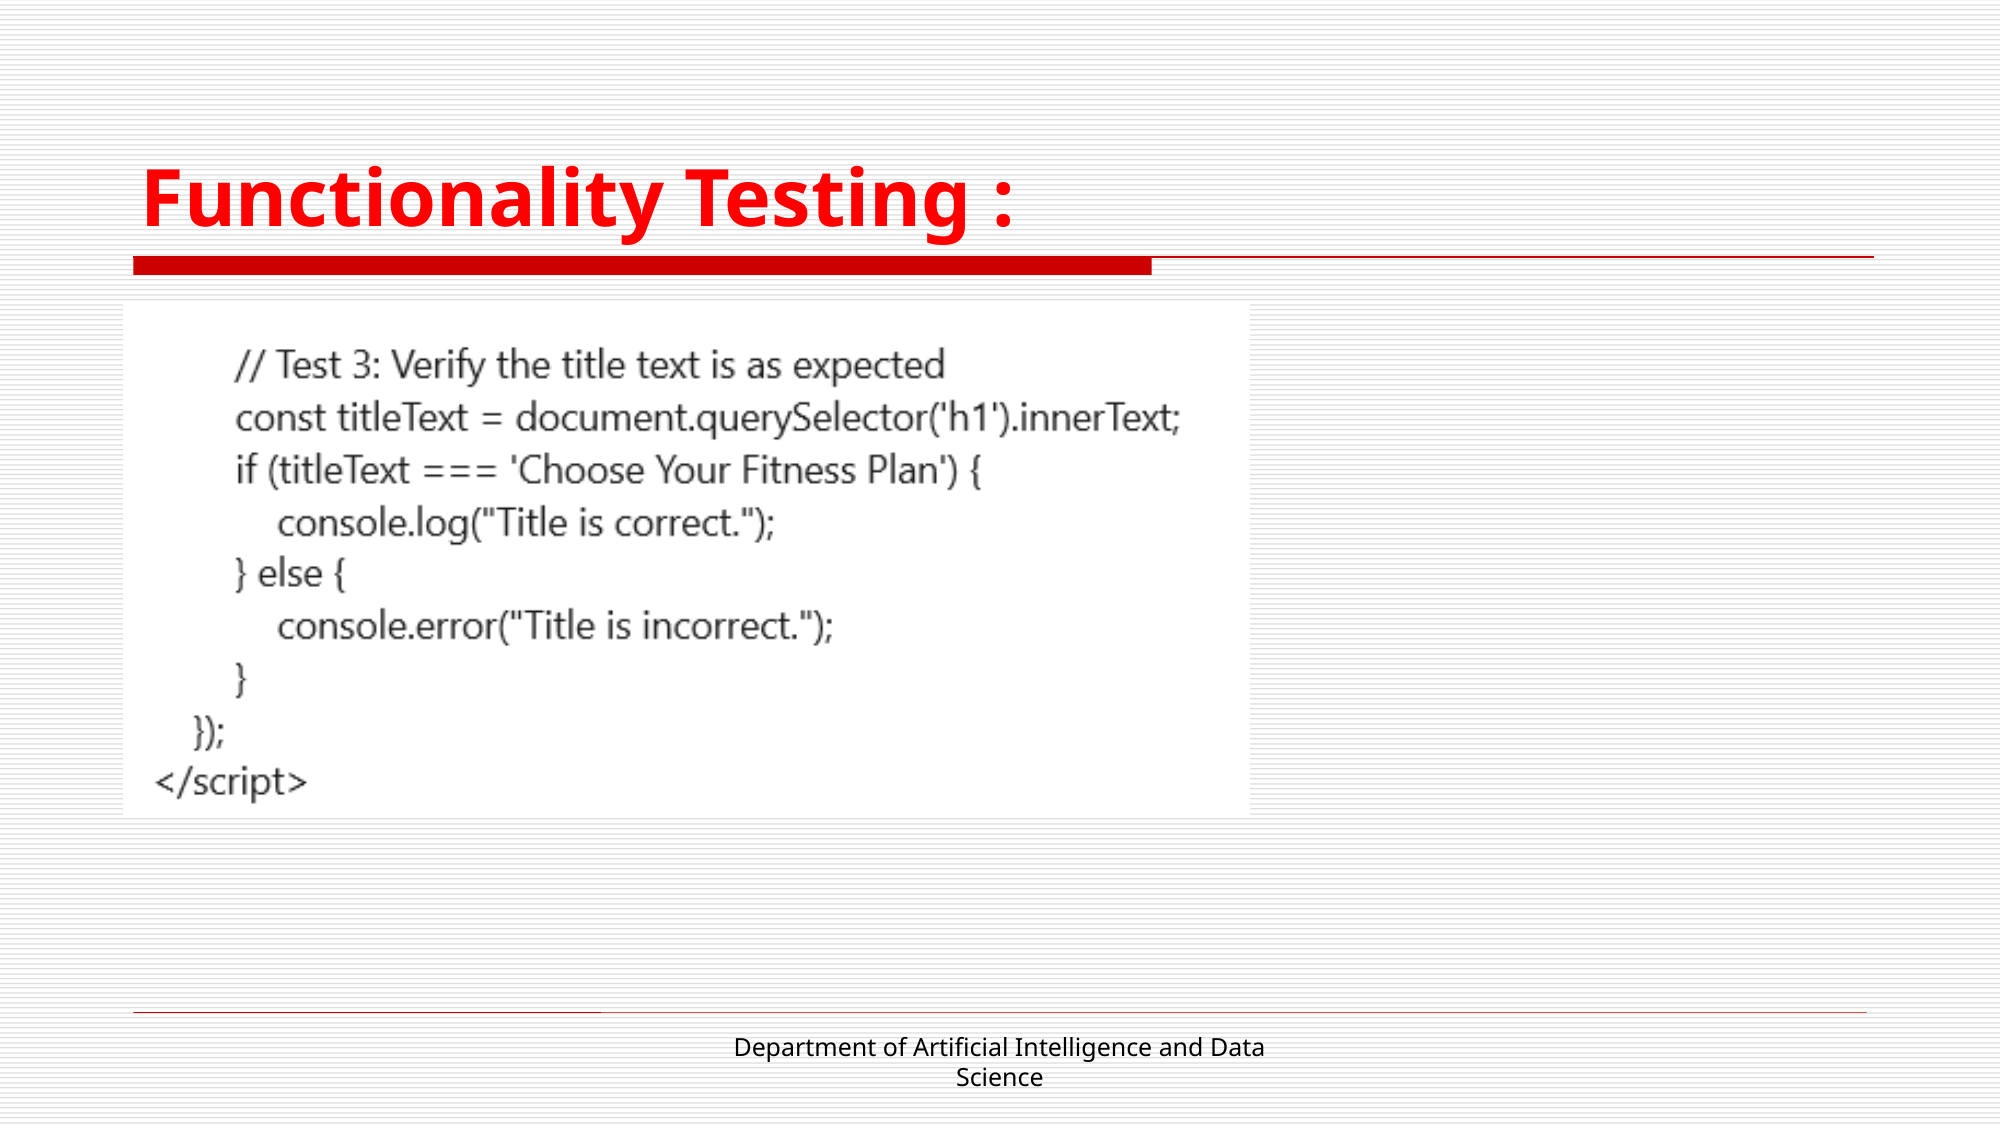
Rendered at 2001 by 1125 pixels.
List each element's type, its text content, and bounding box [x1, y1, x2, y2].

picture [0, 0, 2001, 1125]
slide_number [1433, 1024, 1867, 1103]
title Functionality Testing : [125, 50, 1876, 250]
slide_number [133, 1024, 567, 1103]
list . [123, 288, 1874, 989]
footer Department of Artificial Intelligence and Data Science [683, 1024, 1317, 1103]
